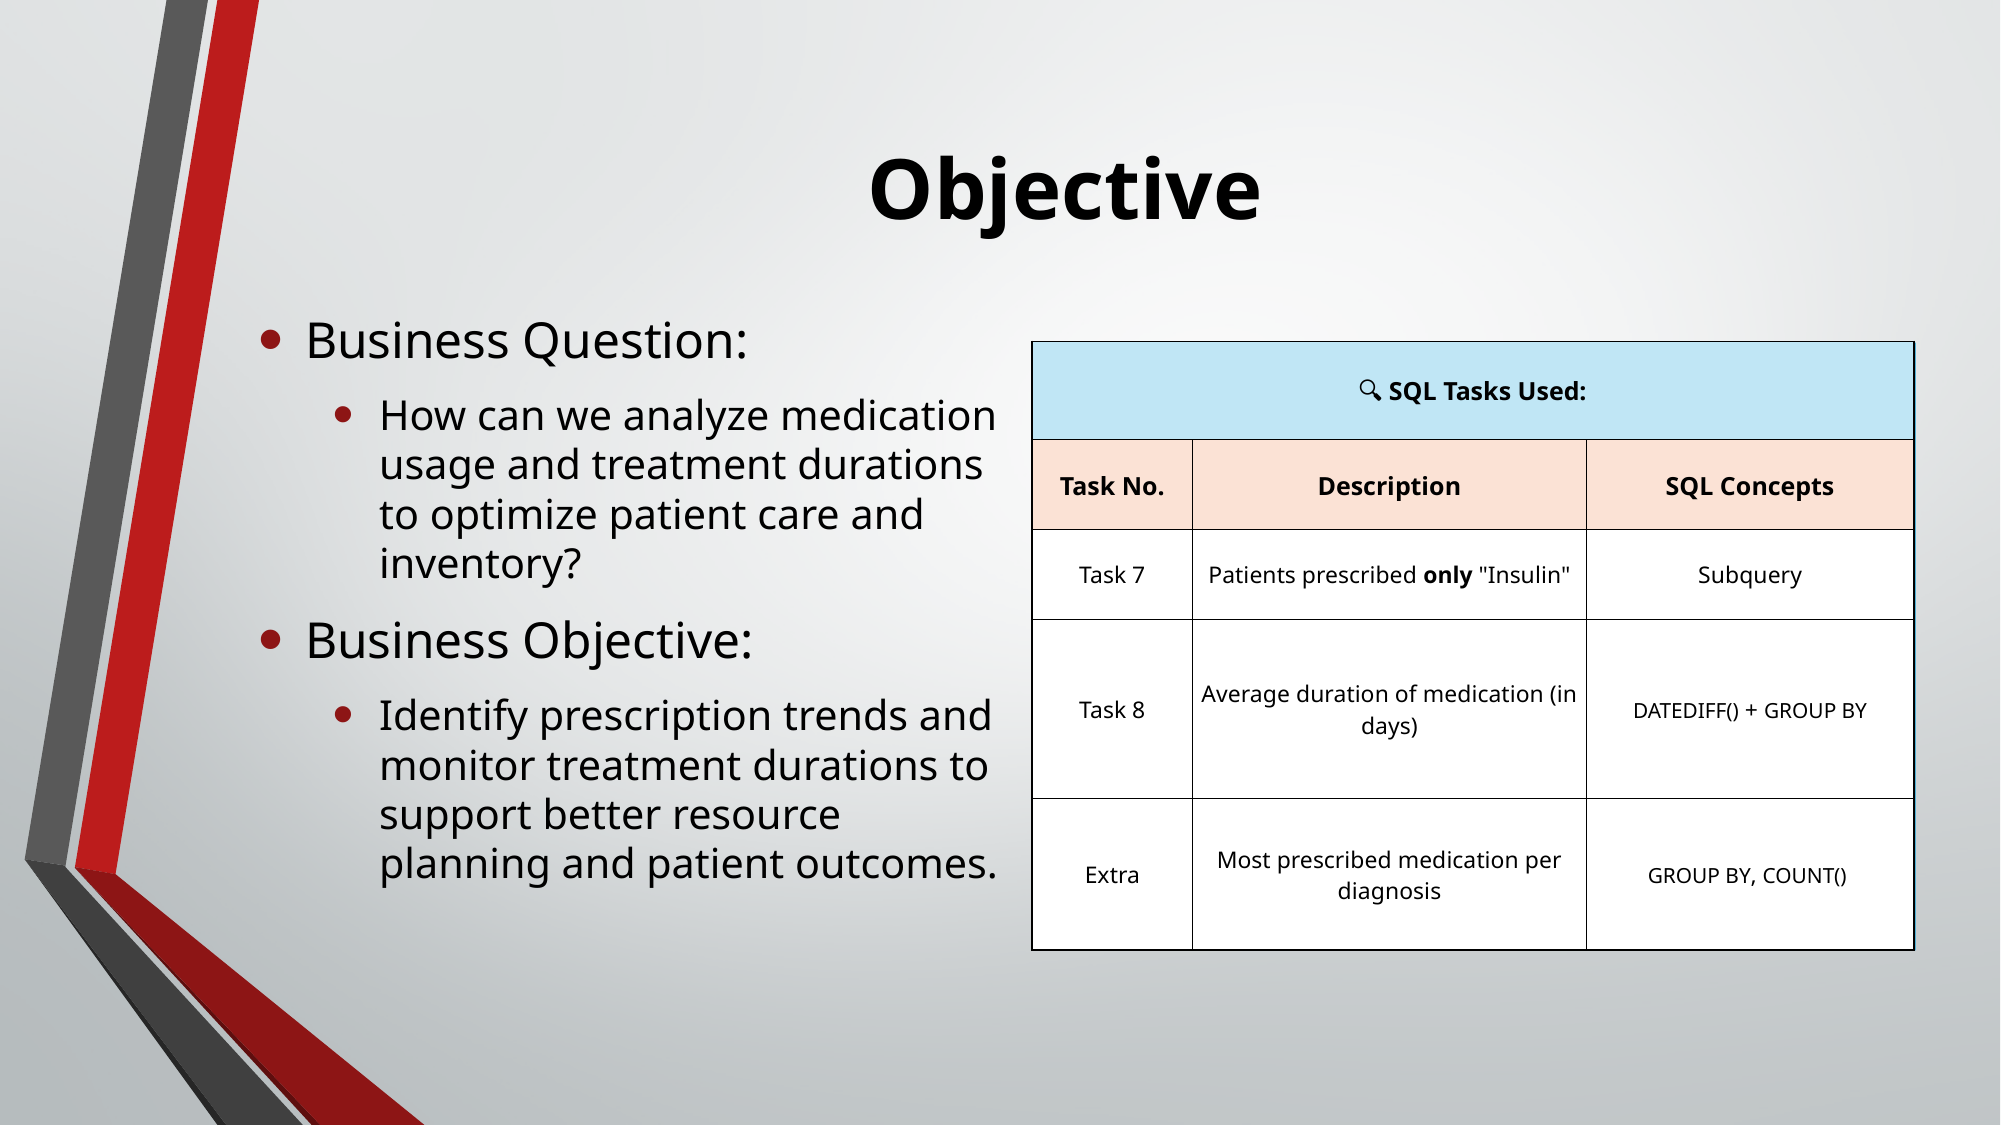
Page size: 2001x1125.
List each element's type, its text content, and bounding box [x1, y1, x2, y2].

table_cell Description [1193, 440, 1586, 529]
table_cell DATEDIFF() + GROUP BY [1587, 620, 1913, 798]
table_cell SQL Concepts [1587, 440, 1913, 529]
table_cell Task 7 [1033, 530, 1192, 619]
table_header 🔍 SQL Tasks Used: [1033, 342, 1913, 439]
title Objective [243, 112, 1887, 261]
table_cell GROUP BY, COUNT() [1587, 799, 1913, 949]
table_cell Task No. [1033, 440, 1192, 529]
table_cell Average duration of medication (in days) [1193, 620, 1586, 798]
table_cell Subquery [1587, 530, 1913, 619]
list Business Question: How can we analyze medication usage and treatment durations to optimize patient care and inventory? Business Objective: Identify prescription trends and monitor treatment durations to support better resource planning and patient outcomes. [243, 301, 1033, 950]
table_cell Most prescribed medication per diagnosis [1193, 799, 1586, 949]
table_cell Patients prescribed only "Insulin" [1193, 530, 1586, 619]
table_cell Task 8 [1033, 620, 1192, 798]
table_cell Extra [1033, 799, 1192, 949]
